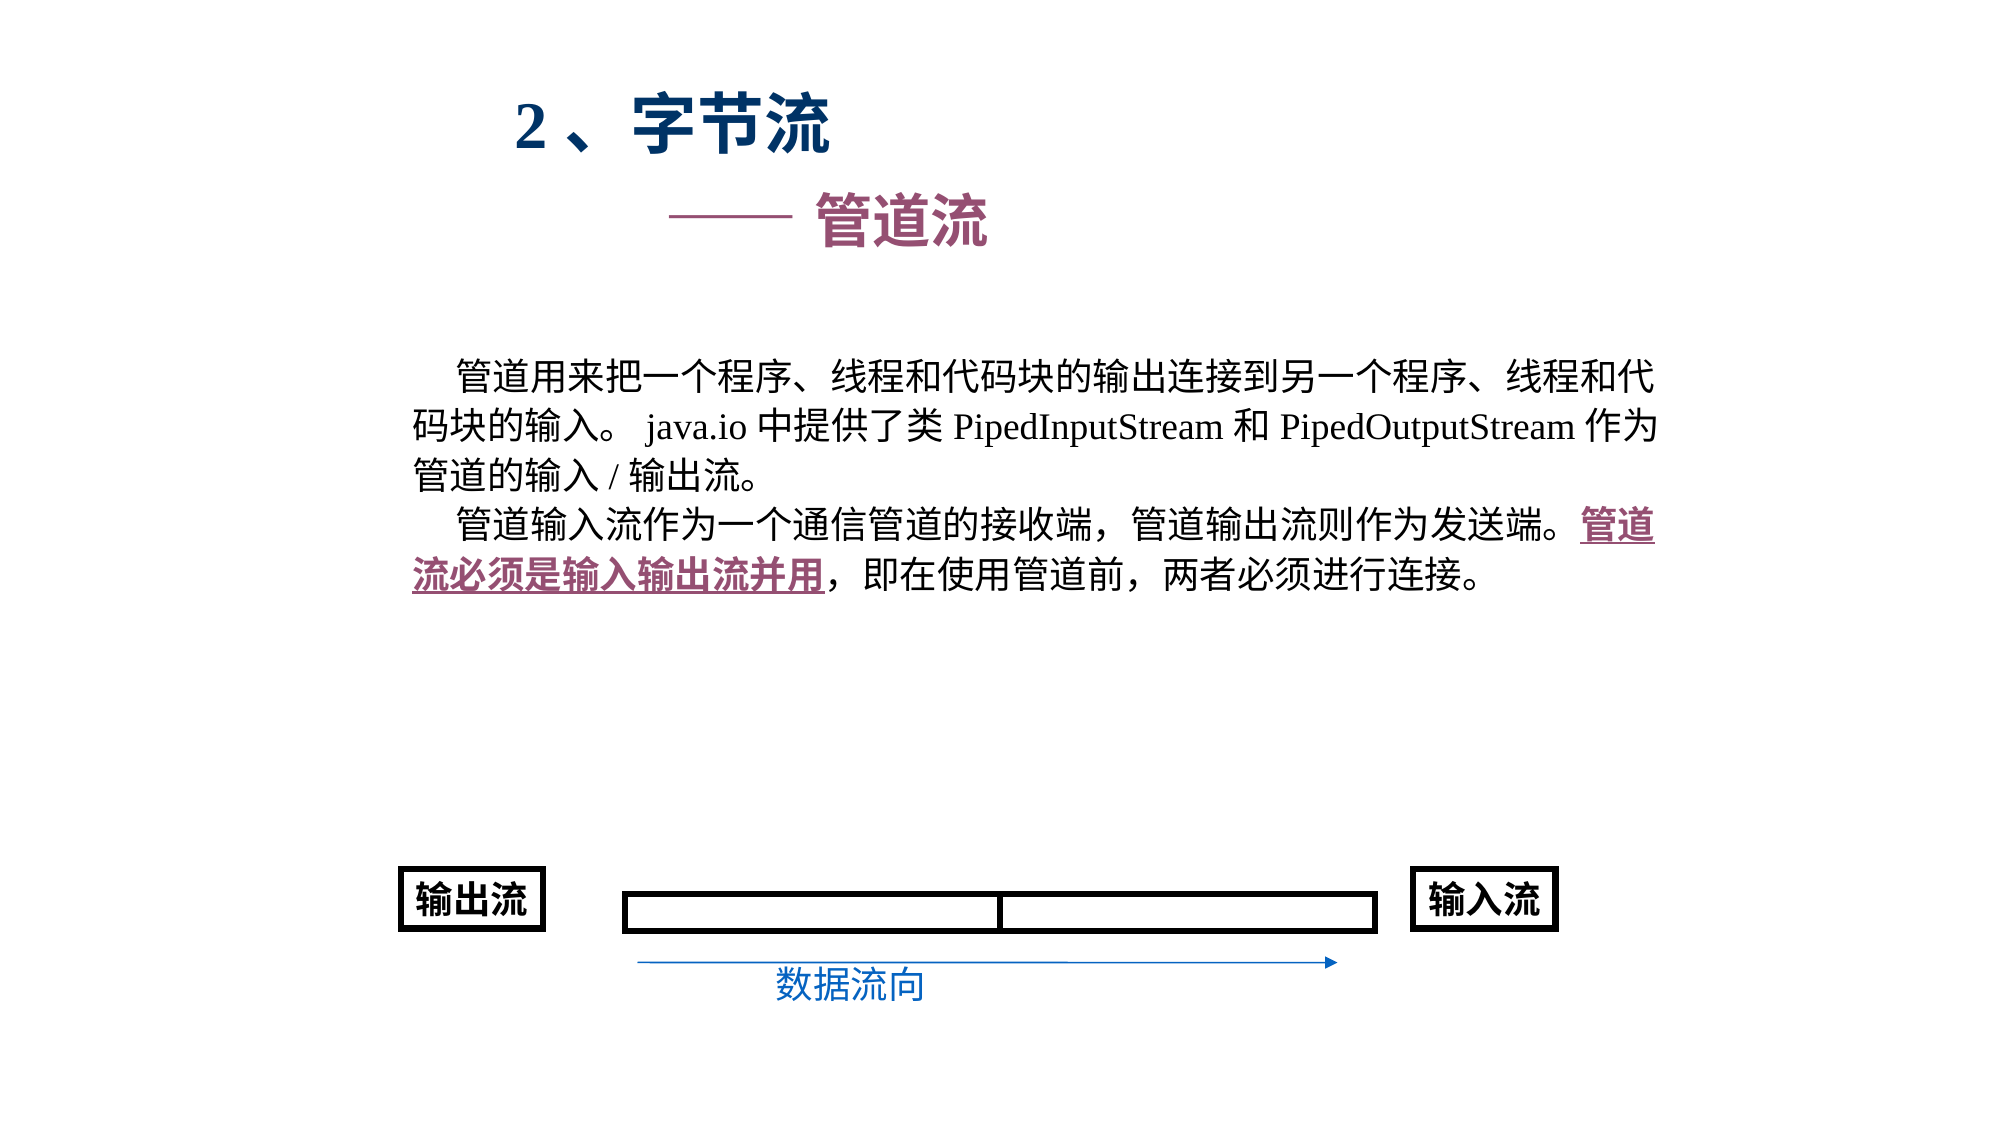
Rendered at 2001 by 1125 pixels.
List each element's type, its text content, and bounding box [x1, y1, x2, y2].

text_box 管道用来把一个程序、线程和代码块的输出连接到另一个程序、线程和代码块的输入。java.io中提供了类PipedInputStream和PipedOutputStream作为管道的输入/输出流。 管道输入流作为一个通信管道的接收端，管道输出流则作为发送端。管道流必须是输入输出流并用，即在使用管道前，两者必须进行连接。 [397, 340, 1688, 603]
text_box 2、字节流 ——管道流 [500, 74, 1150, 263]
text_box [399, 868, 1557, 1015]
